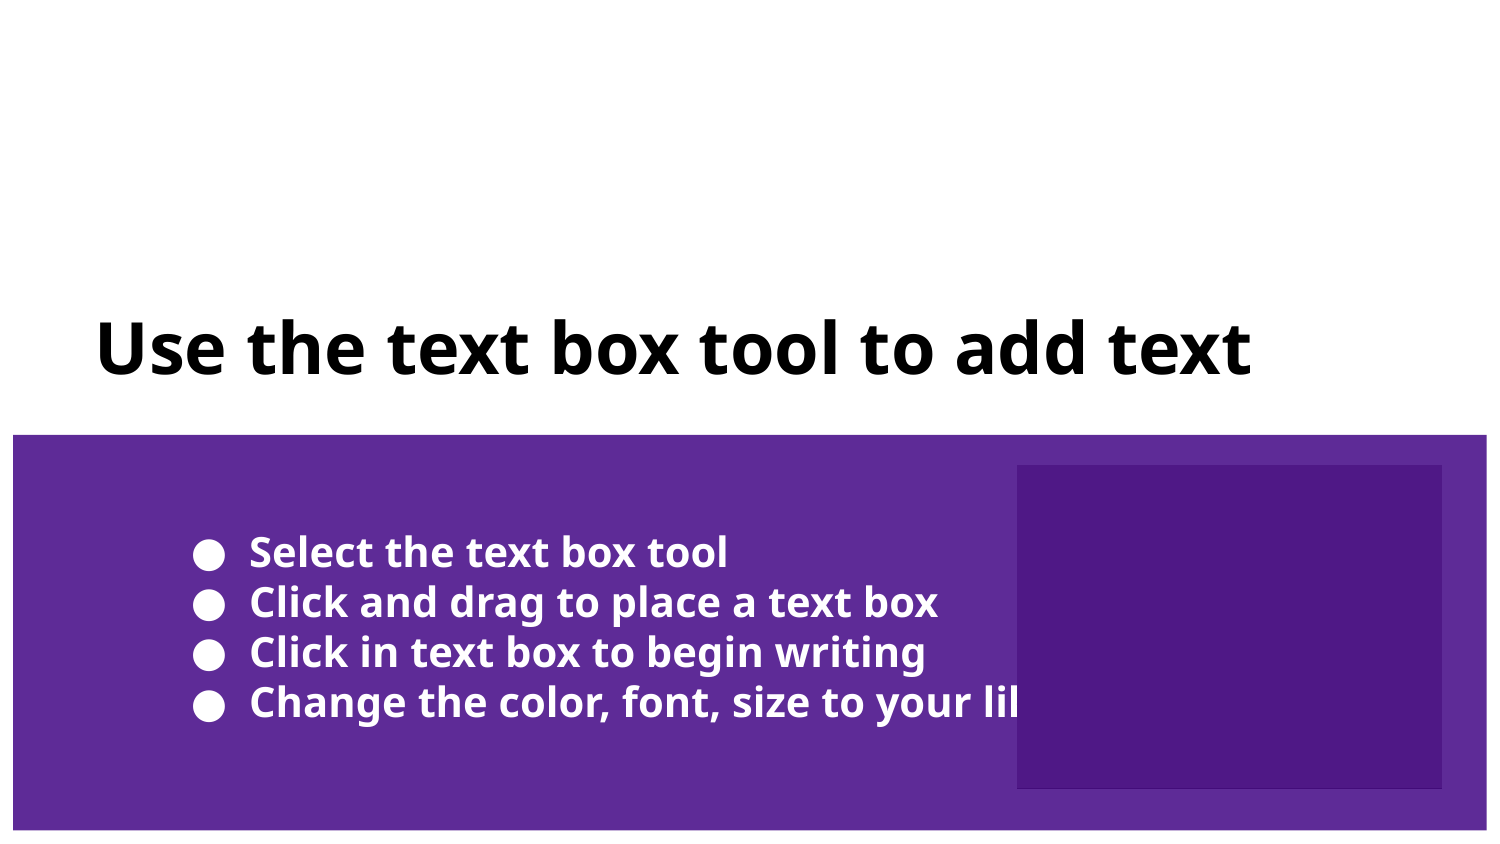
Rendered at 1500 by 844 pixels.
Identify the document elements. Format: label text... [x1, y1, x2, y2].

text_box Select the text box tool Click and drag to place a text box Click in text box to begin writing Change the color, font, size to your liking [159, 510, 1011, 741]
picture [1016, 465, 1443, 789]
title Use the text box tool to add text [79, 281, 1423, 411]
